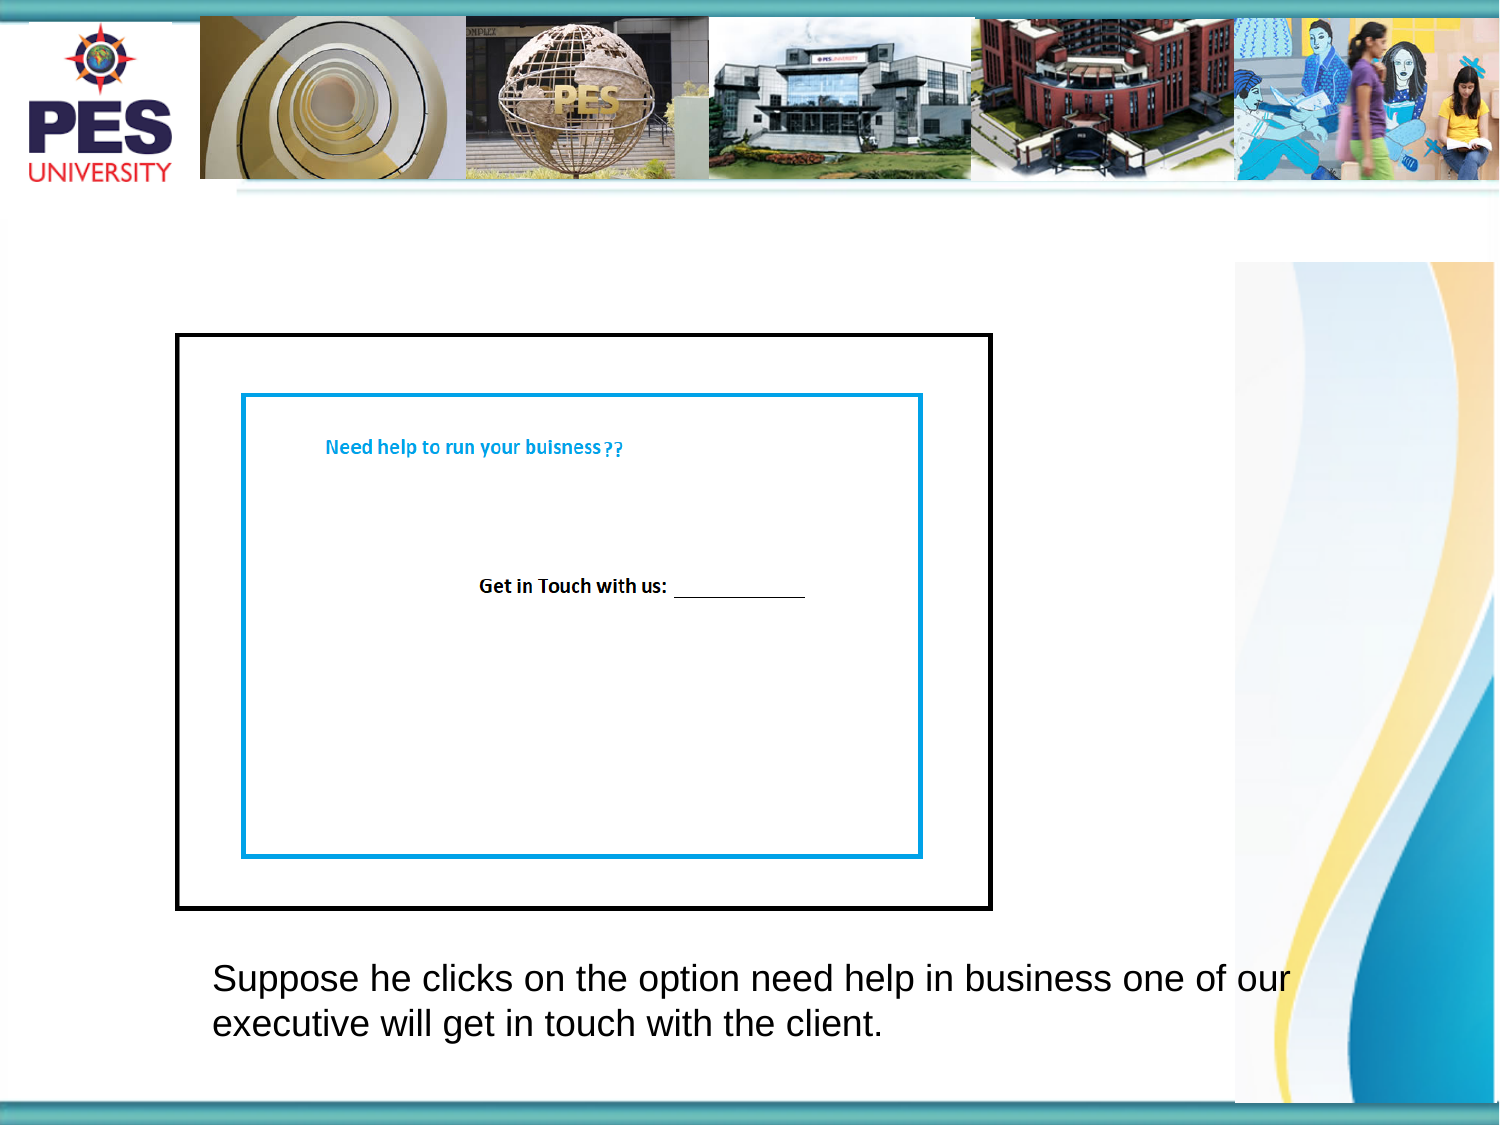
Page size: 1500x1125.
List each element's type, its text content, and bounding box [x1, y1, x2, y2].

picture [0, 0, 1500, 1125]
text_box Suppose he clicks on the option need help in business one of our executive will get in touch with the client. [197, 946, 1317, 1051]
